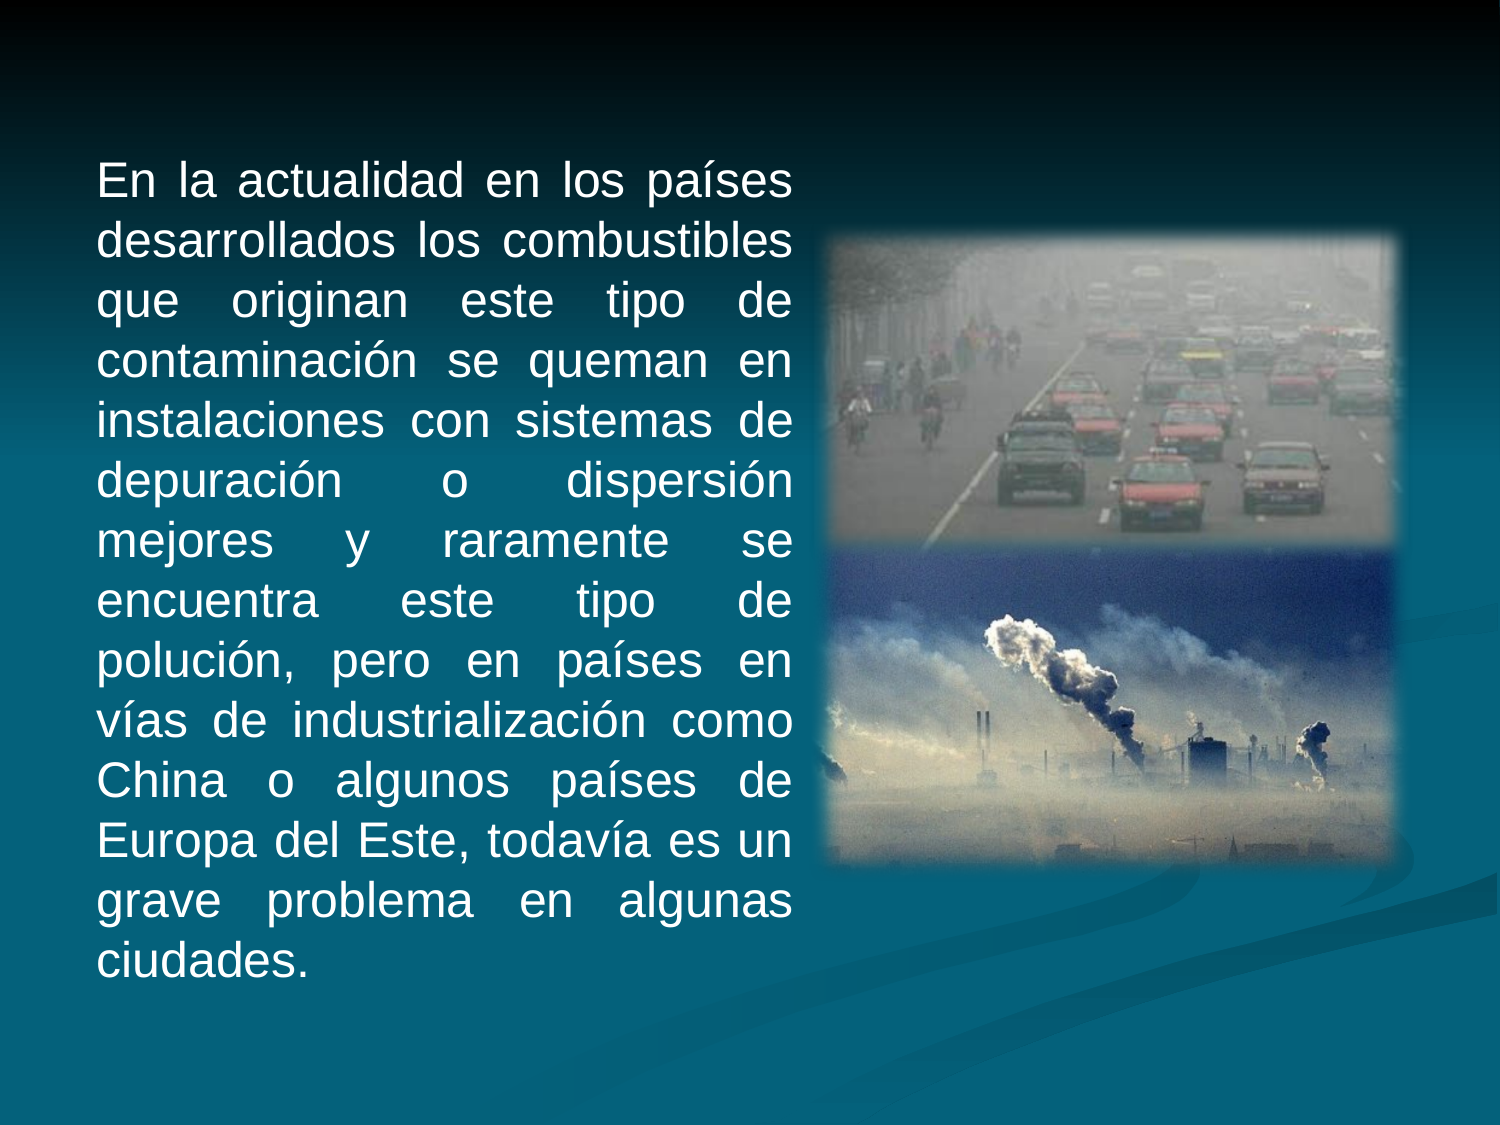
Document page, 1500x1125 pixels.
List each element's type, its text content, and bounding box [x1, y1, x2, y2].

text_box En la actualidad en los países desarrollados los combustibles que originan este tipo de contaminación se queman en instalaciones con sistemas de depuración o dispersión mejores y raramente se encuentra este tipo de polución, pero en países en vías de industrialización como China o algunos países de Europa del Este, todavía es un grave problema en algunas ciudades. [82, 140, 809, 996]
picture [814, 223, 1408, 875]
